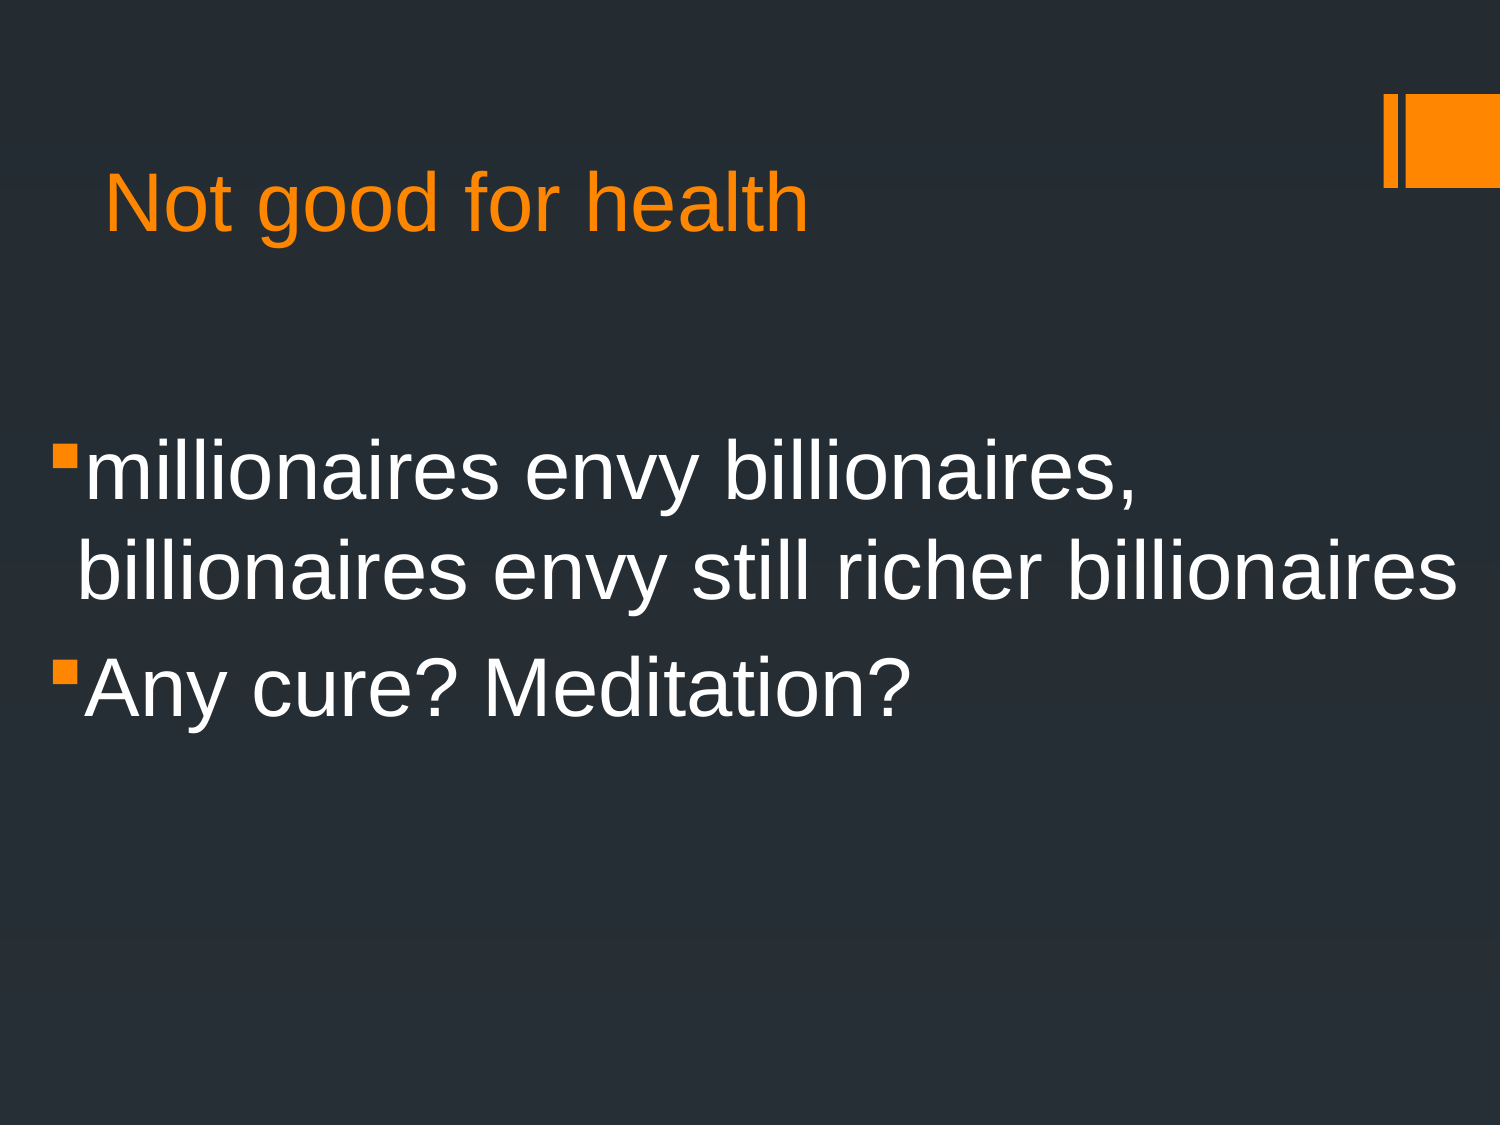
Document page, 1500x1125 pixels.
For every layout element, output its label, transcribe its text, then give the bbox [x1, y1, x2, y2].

list millionaires envy billionaires, billionaires envy still richer billionaires Any cure? Meditation? [24, 408, 1495, 990]
title Not good for health [88, 66, 1289, 256]
